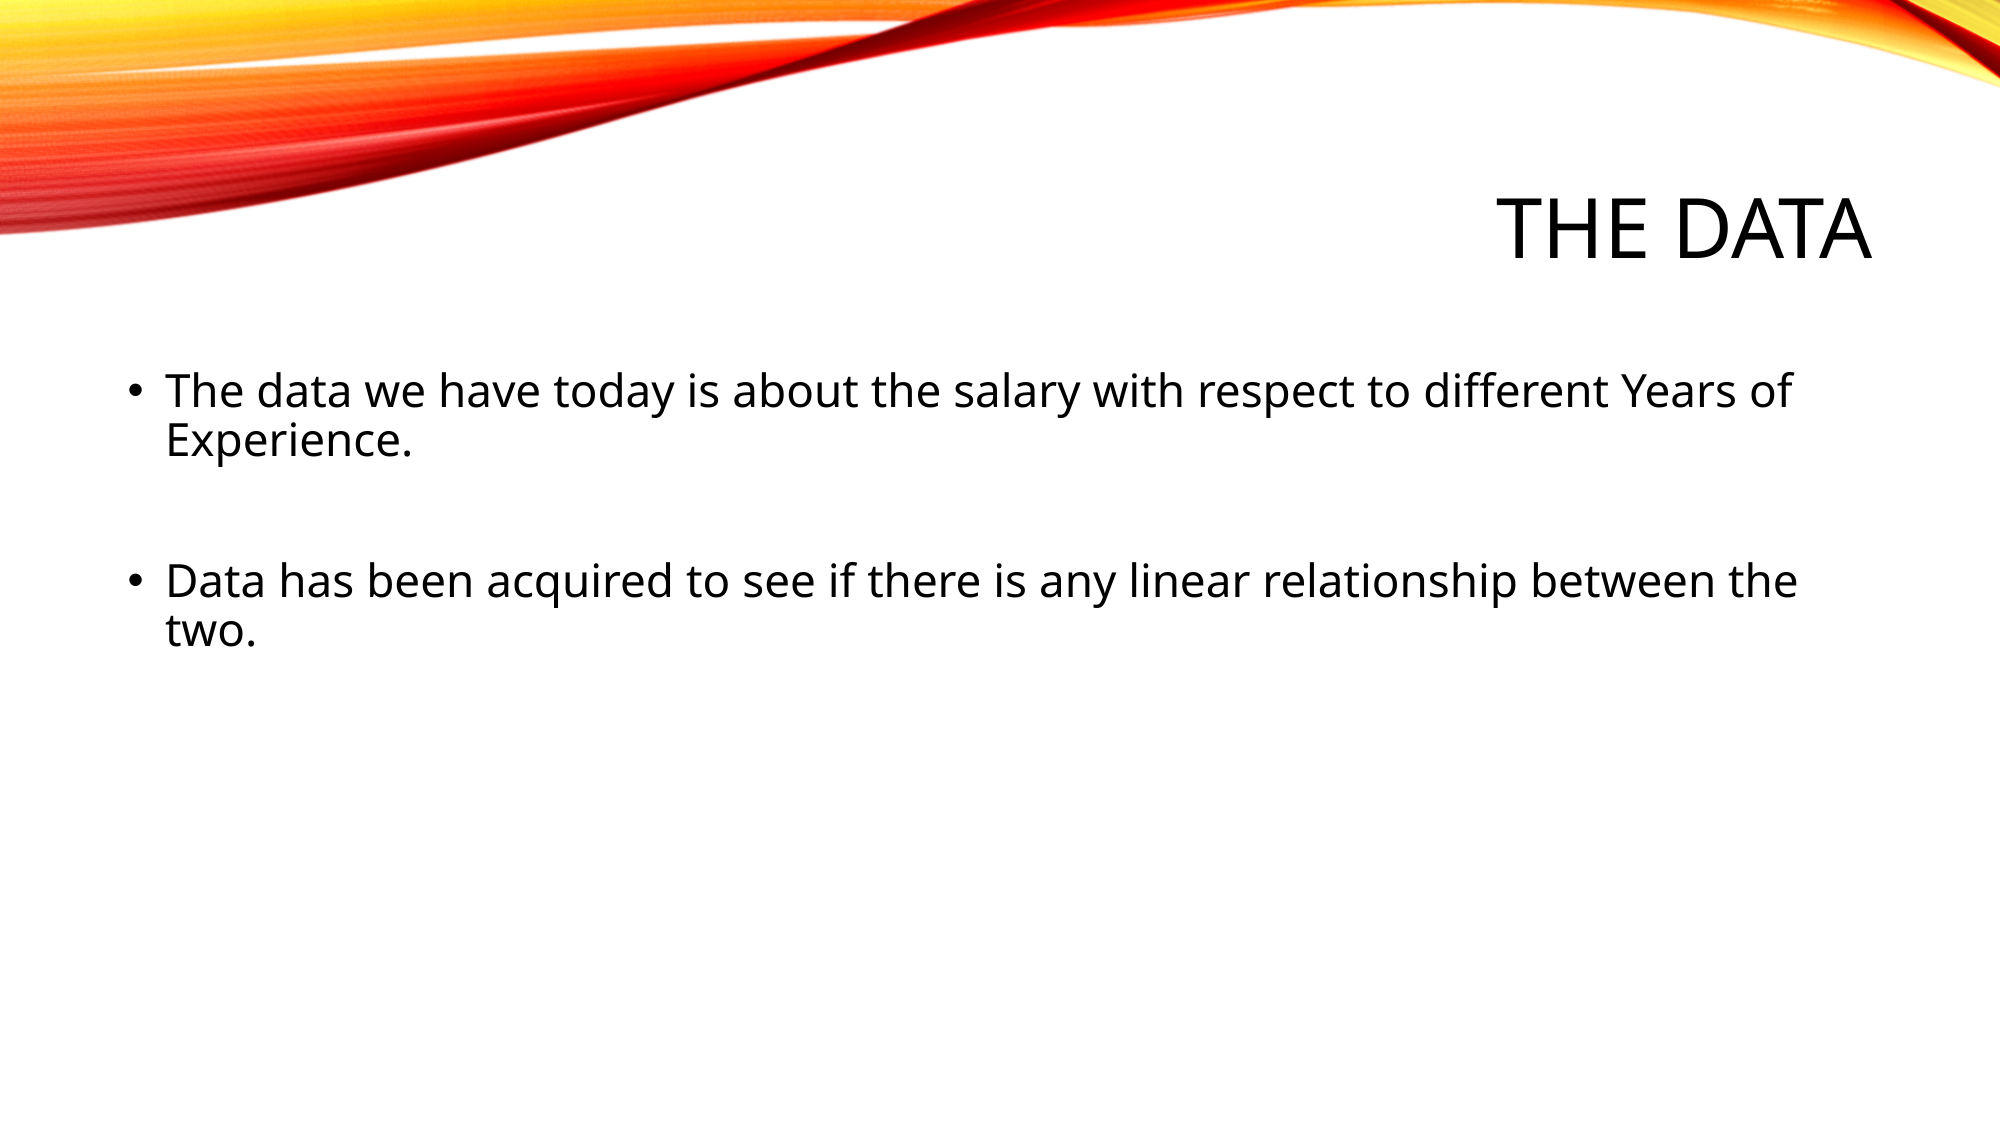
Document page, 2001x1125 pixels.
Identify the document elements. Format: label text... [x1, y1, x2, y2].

list The data we have today is about the salary with respect to different Years of Experience. Data has been acquired to see if there is any linear relationship between the two. [112, 360, 1888, 1021]
title the data [474, 125, 1888, 338]
picture [0, 0, 2000, 237]
